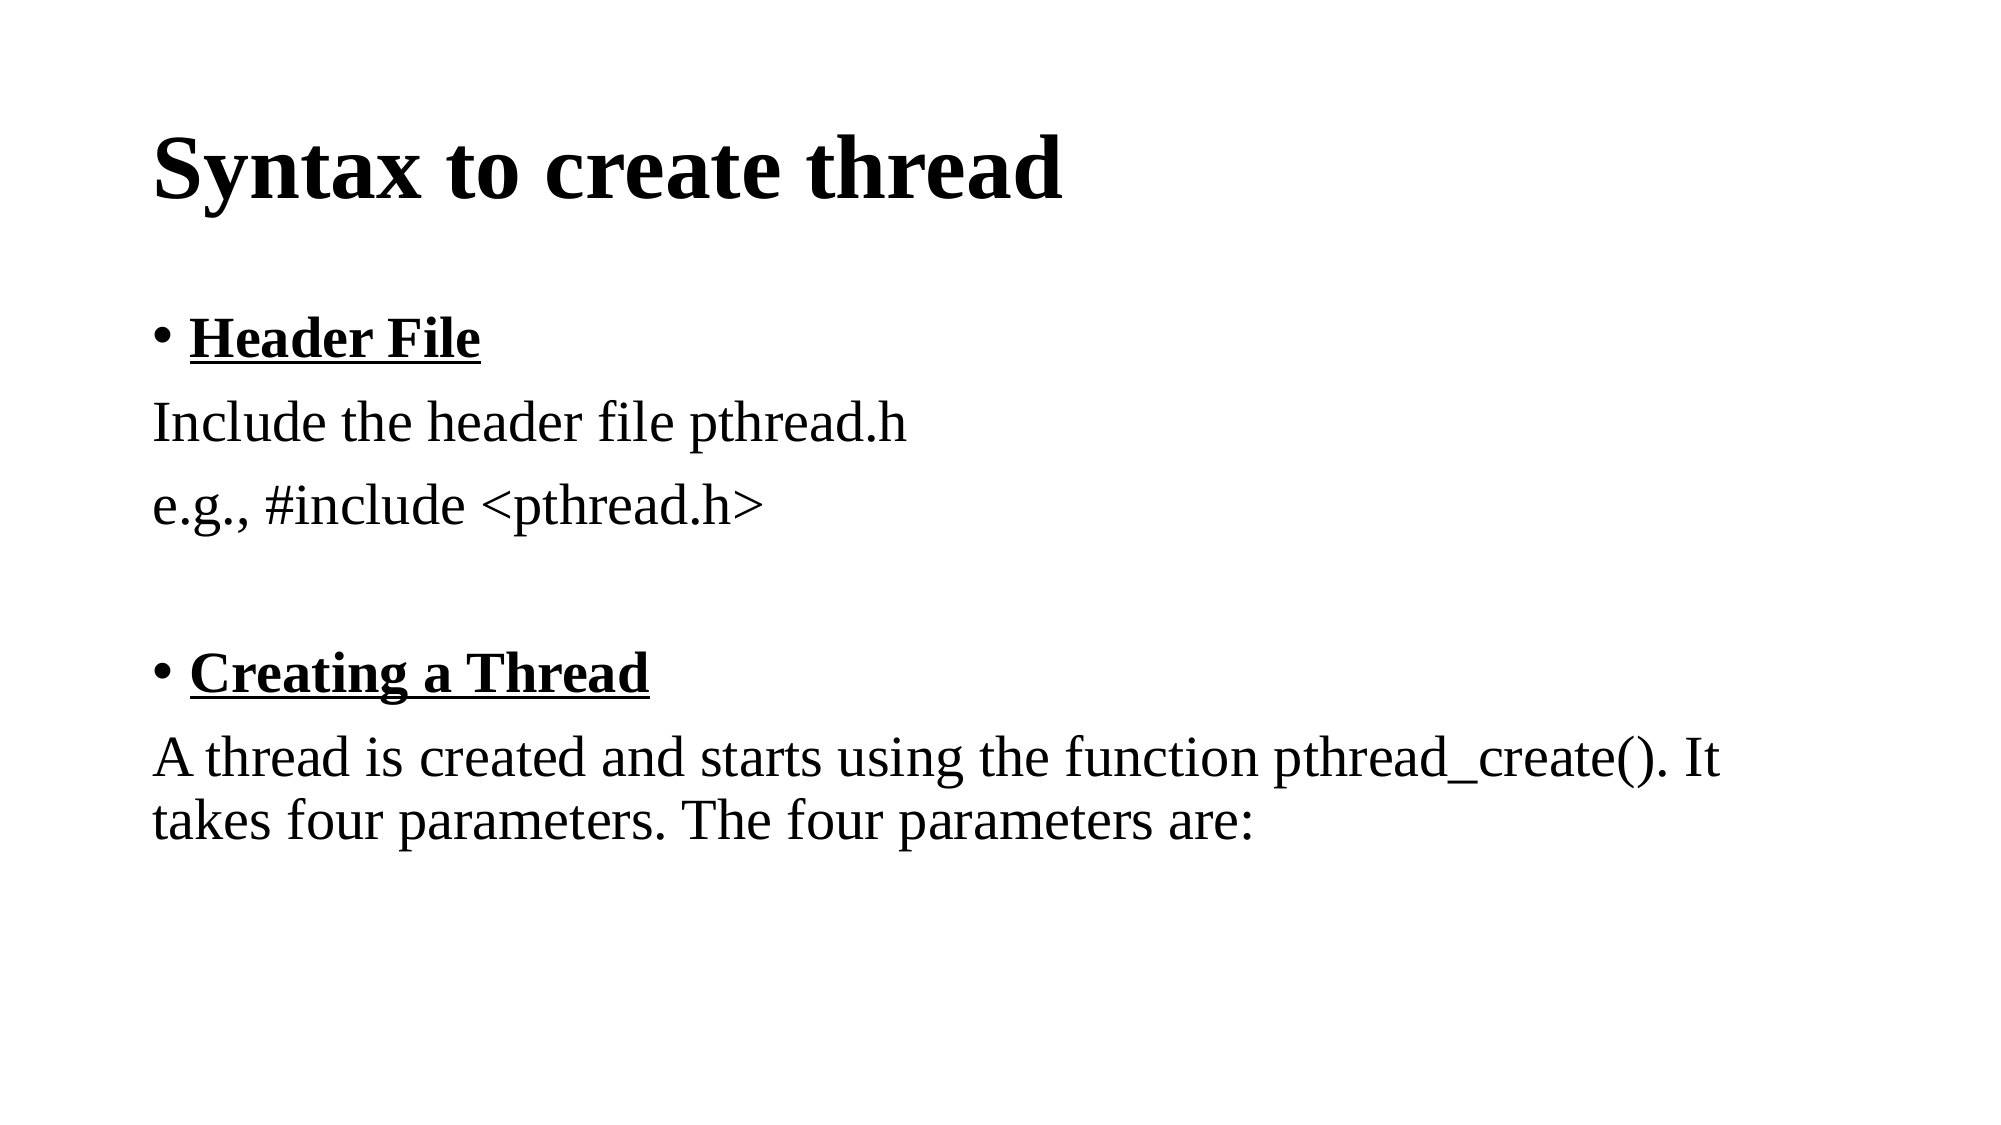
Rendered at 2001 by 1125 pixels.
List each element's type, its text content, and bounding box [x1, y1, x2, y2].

list Header File Include the header file pthread.h e.g., #include <pthread.h> Creating a Thread A thread is created and starts using the function pthread_create(). It takes four parameters. The four parameters are: [137, 299, 1863, 1014]
title Syntax to create thread [137, 59, 1863, 278]
